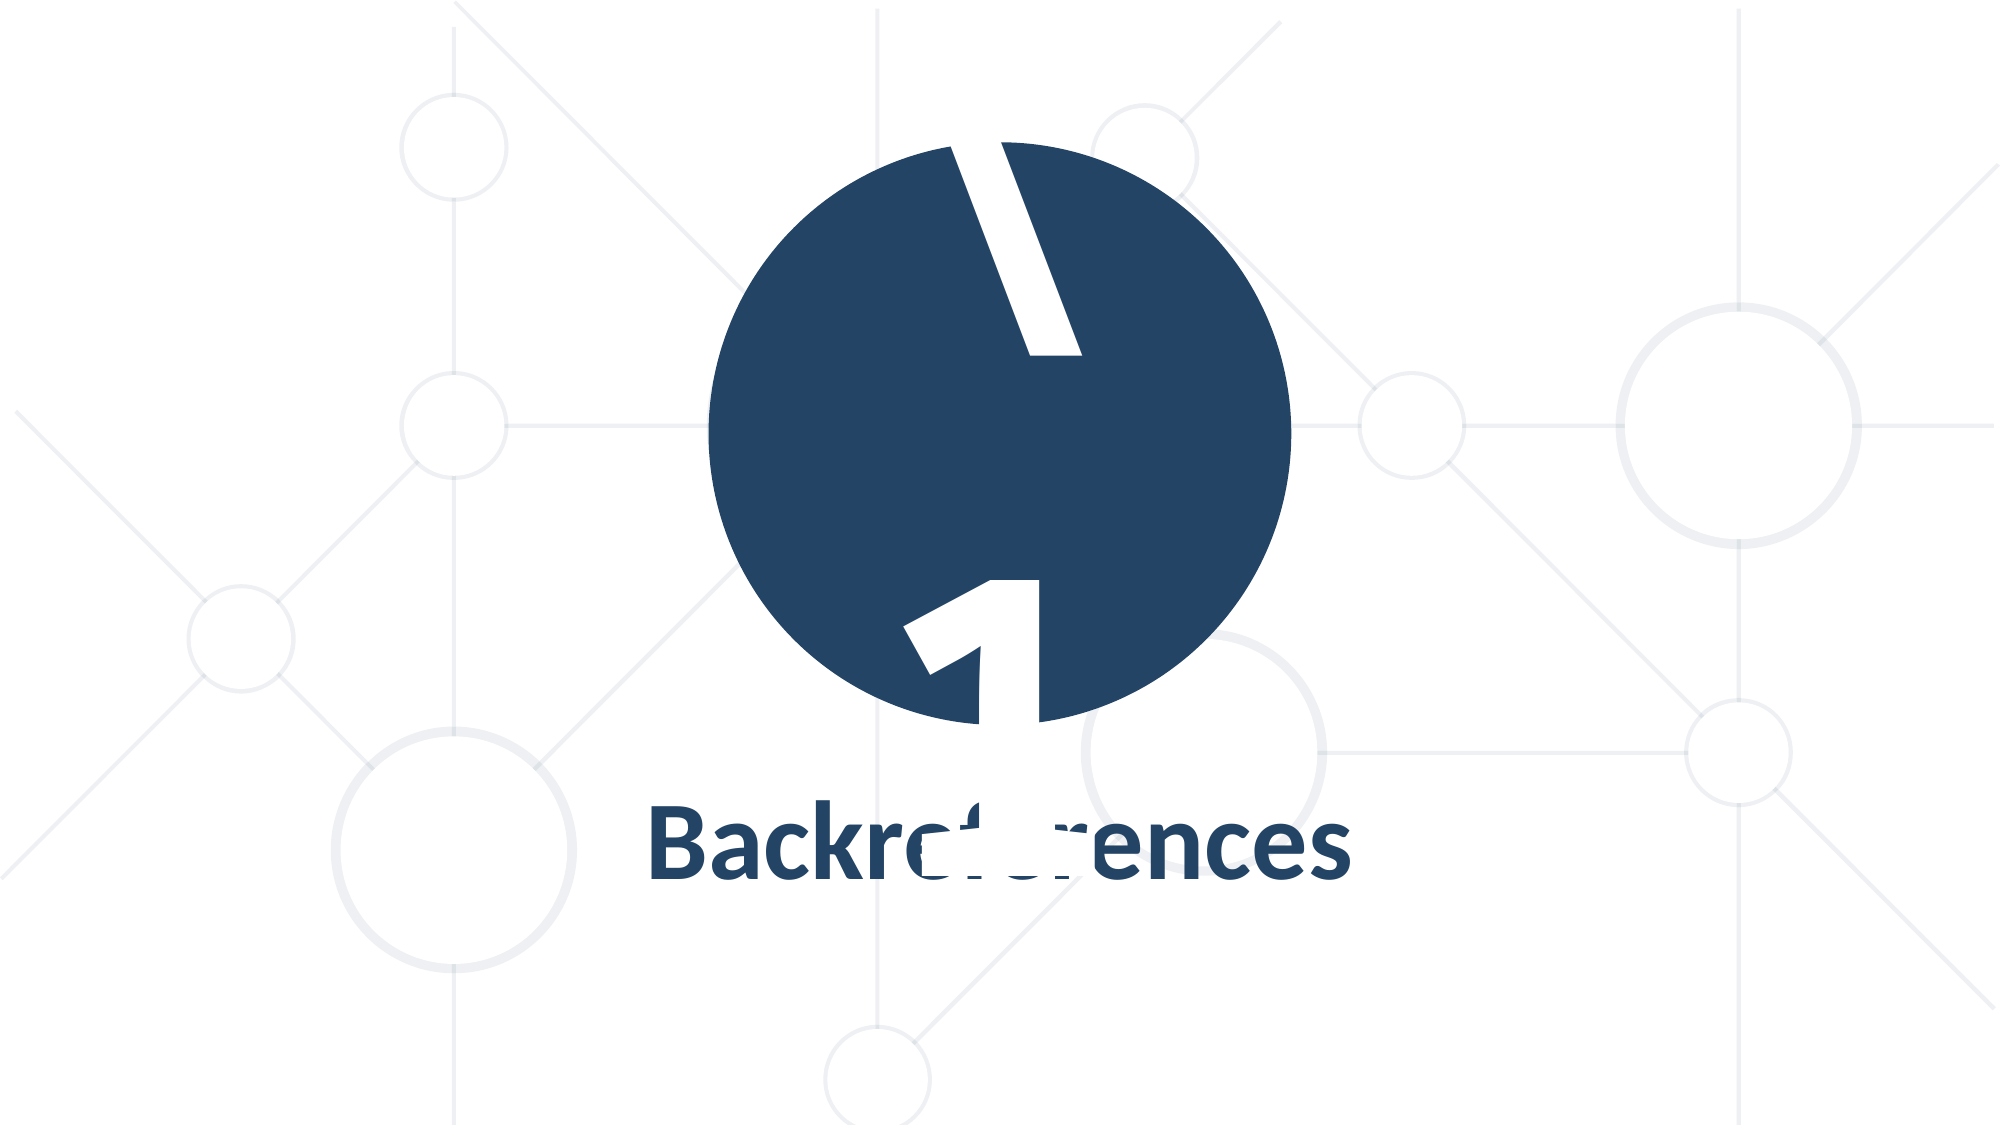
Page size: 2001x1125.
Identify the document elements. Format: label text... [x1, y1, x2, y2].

text_box \1 [750, 275, 1250, 600]
title Backreferences [100, 771, 1900, 898]
